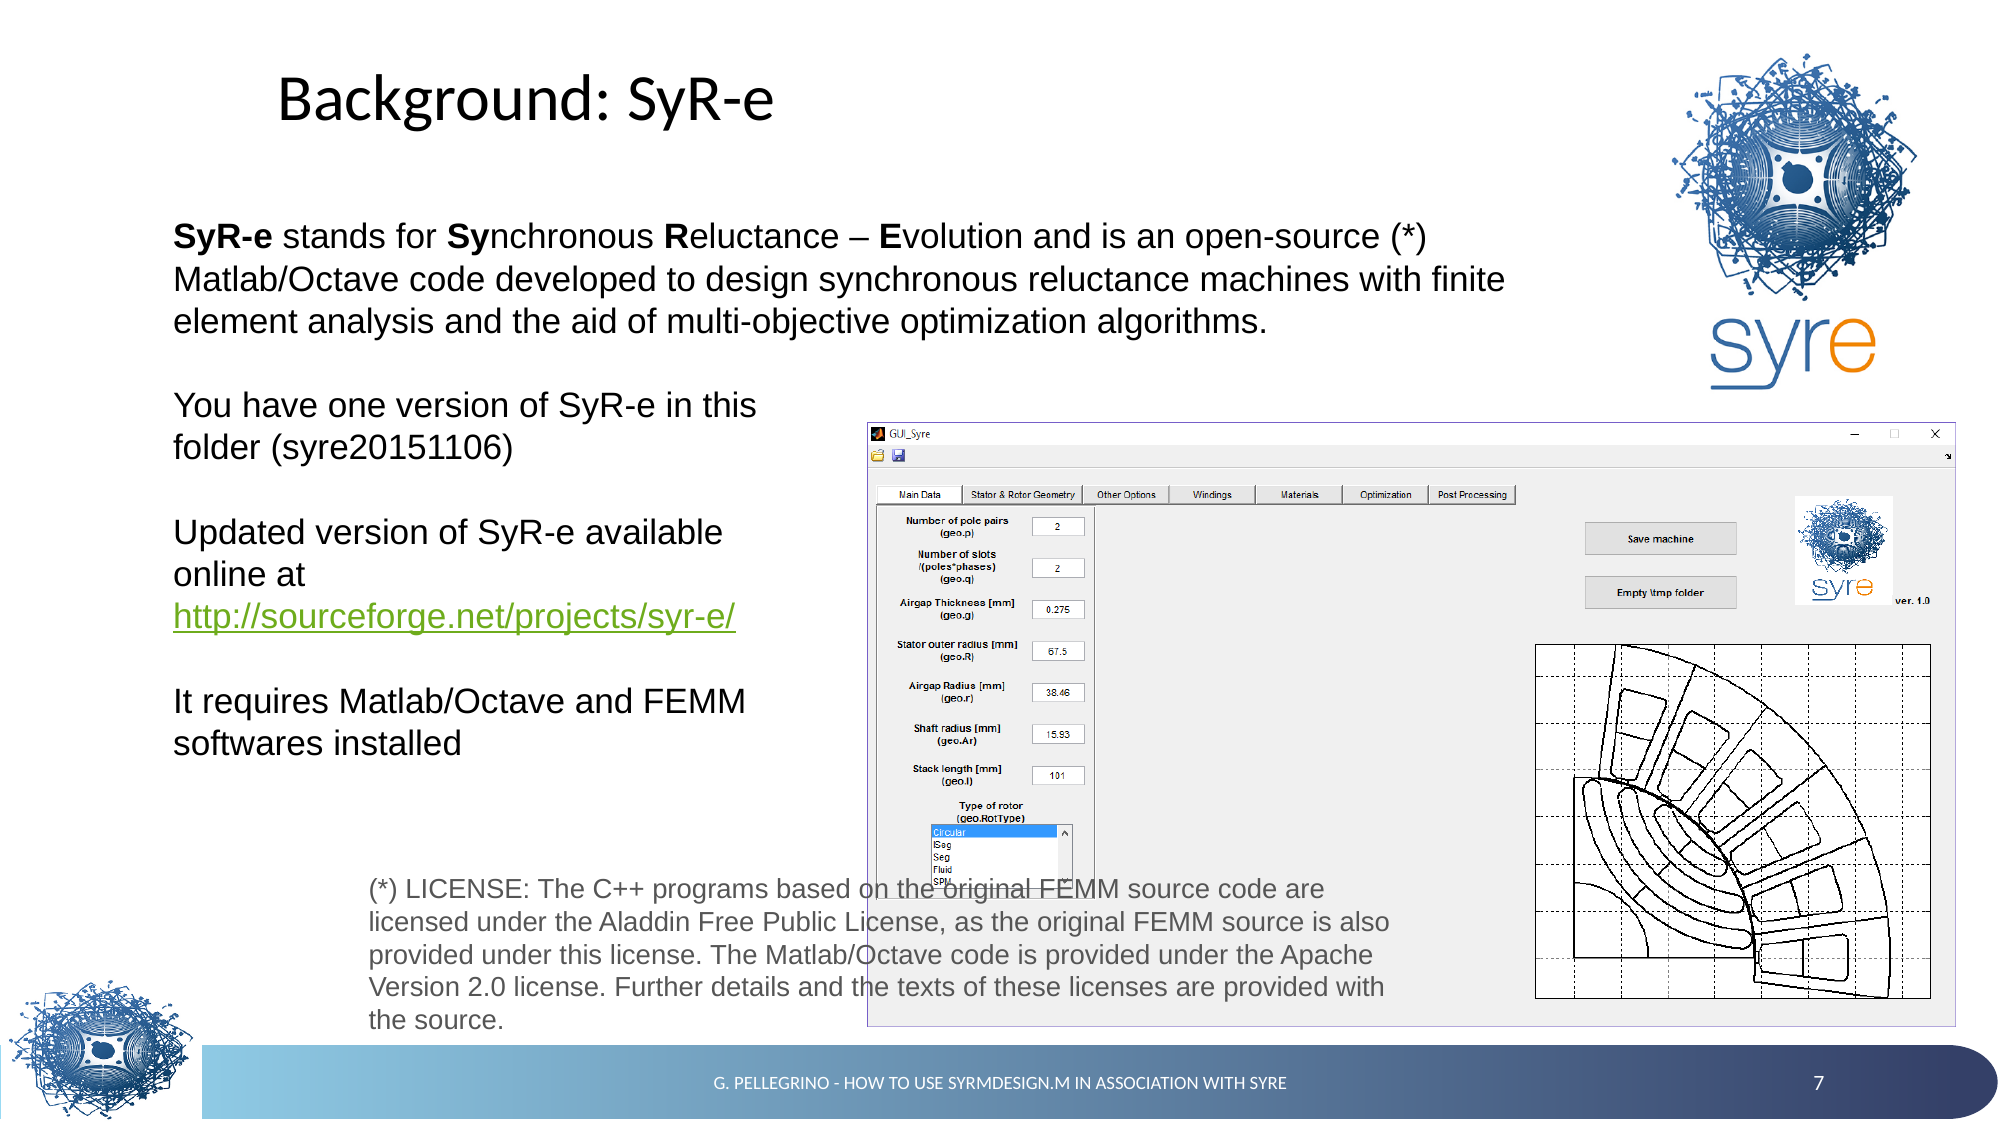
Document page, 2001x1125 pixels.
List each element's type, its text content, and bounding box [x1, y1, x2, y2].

text_box SyR-e stands for Synchronous Reluctance – Evolution and is an open-source (*) Matlab/Octave code developed to design synchronous reluctance machines with finite element analysis and the aid of multi-objective optimization algorithms. You have one version of SyR-e in this folder (syre20151106) Updated version of SyR-e available online at http://sourceforge.net/projects/syr-e/ It requires Matlab/Octave and FEMM softwares installed [158, 206, 1625, 770]
slide_number 7 [1624, 1051, 1840, 1112]
picture [1661, 43, 1931, 405]
picture [867, 421, 1956, 1027]
footer G. Pellegrino - How to use syrmDesign.m in association with Syre [604, 1051, 1396, 1112]
picture [1, 975, 202, 1125]
title Background: SyR-e [180, 47, 1658, 142]
text_box (*) LICENSE: The C++ programs based on the original FEMM source code are licensed under the Aladdin Free Public License, as the original FEMM source is also provided under this license. The Matlab/Octave code is provided under the Apache Version 2.0 license. Further details and the texts of these licenses are provided with the source. [353, 863, 1441, 1043]
